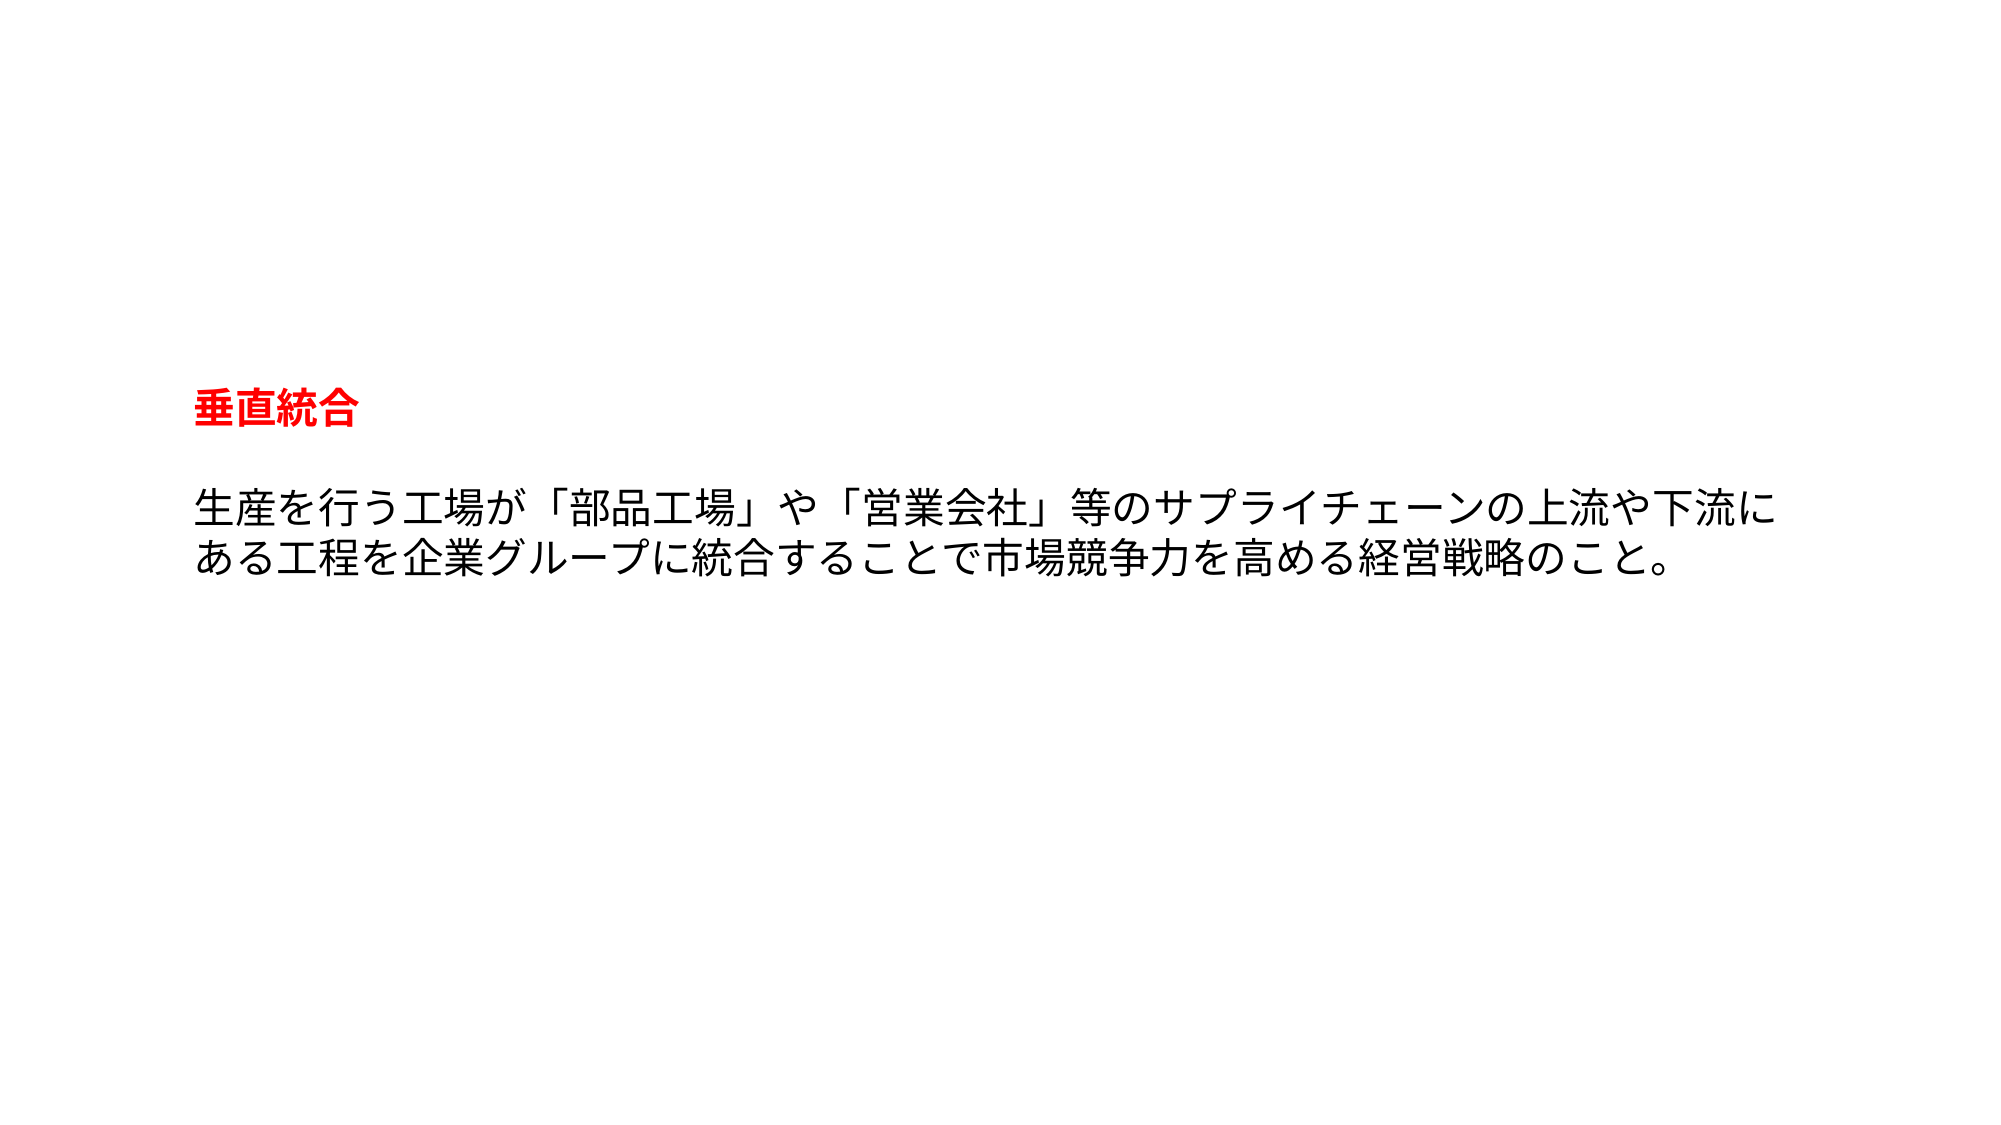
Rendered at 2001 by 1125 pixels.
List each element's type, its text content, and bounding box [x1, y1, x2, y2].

text_box 垂直統合 生産を行う工場が「部品工場」や「営業会社」等のサプライチェーンの上流や下流にある工程を企業グループに統合することで市場競争力を高める経営戦略のこと。 [178, 374, 1822, 590]
